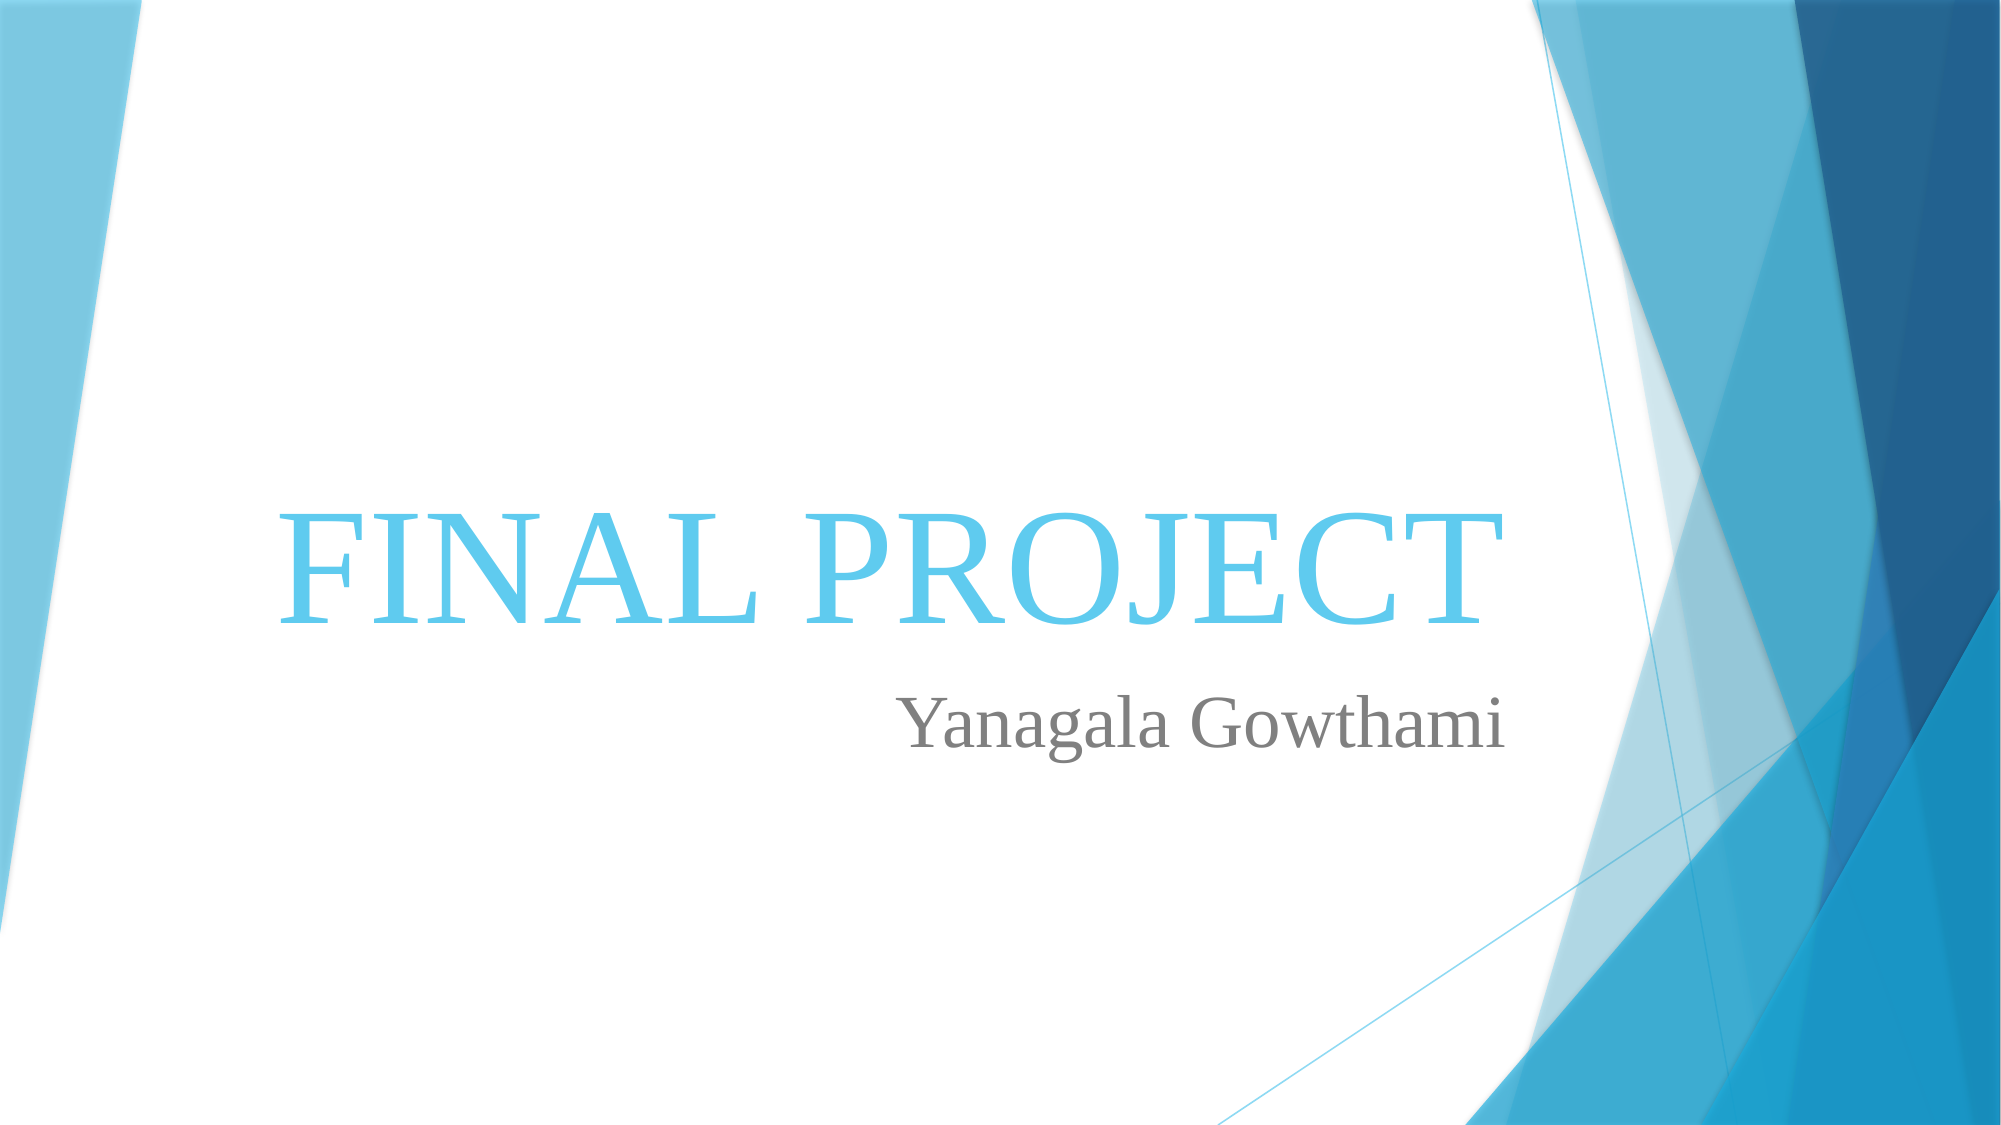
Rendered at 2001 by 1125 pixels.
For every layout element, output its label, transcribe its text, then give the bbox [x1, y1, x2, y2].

title FINAL PROJECT [247, 394, 1522, 664]
subtitle Yanagala Gowthami [247, 664, 1522, 845]
